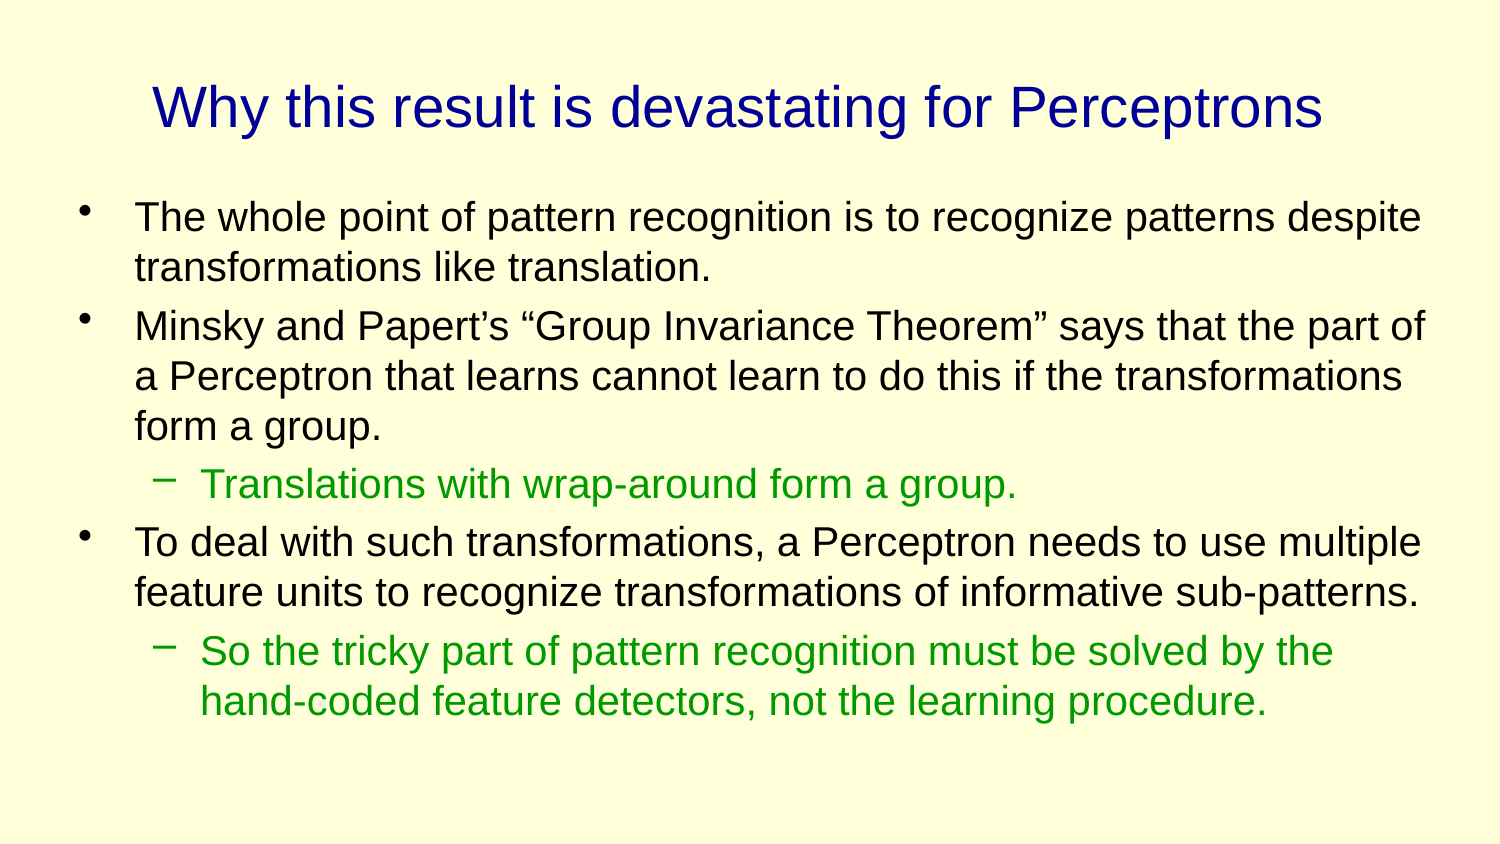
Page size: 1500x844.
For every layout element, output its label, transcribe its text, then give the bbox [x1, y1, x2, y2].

list The whole point of pattern recognition is to recognize patterns despite transformations like translation. Minsky and Papert’s “Group Invariance Theorem” says that the part of a Perceptron that learns cannot learn to do this if the transformations form a group. Translations with wrap-around form a group. To deal with such transformations, a Perceptron needs to use multiple feature units to recognize transformations of informative sub-patterns. So the tricky part of pattern recognition must be solved by the hand-coded feature detectors, not the learning procedure. [63, 182, 1447, 740]
title Why this result is devastating for Perceptrons [17, 33, 1461, 175]
